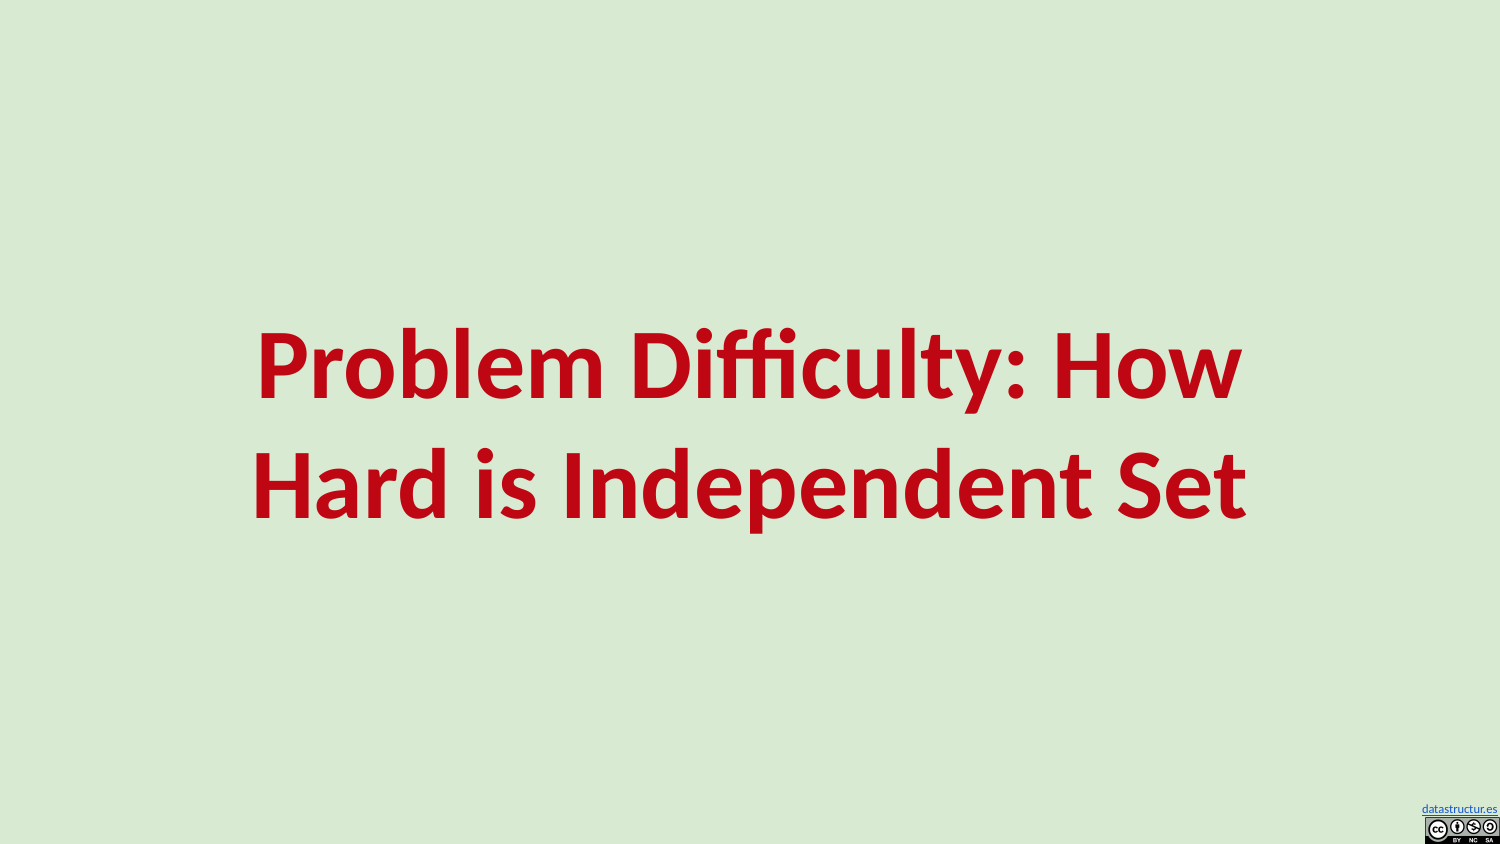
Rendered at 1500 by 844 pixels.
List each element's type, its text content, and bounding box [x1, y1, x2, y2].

picture [1425, 817, 1500, 844]
title Problem Difficulty: How Hard is Independent Set [152, 281, 1348, 554]
